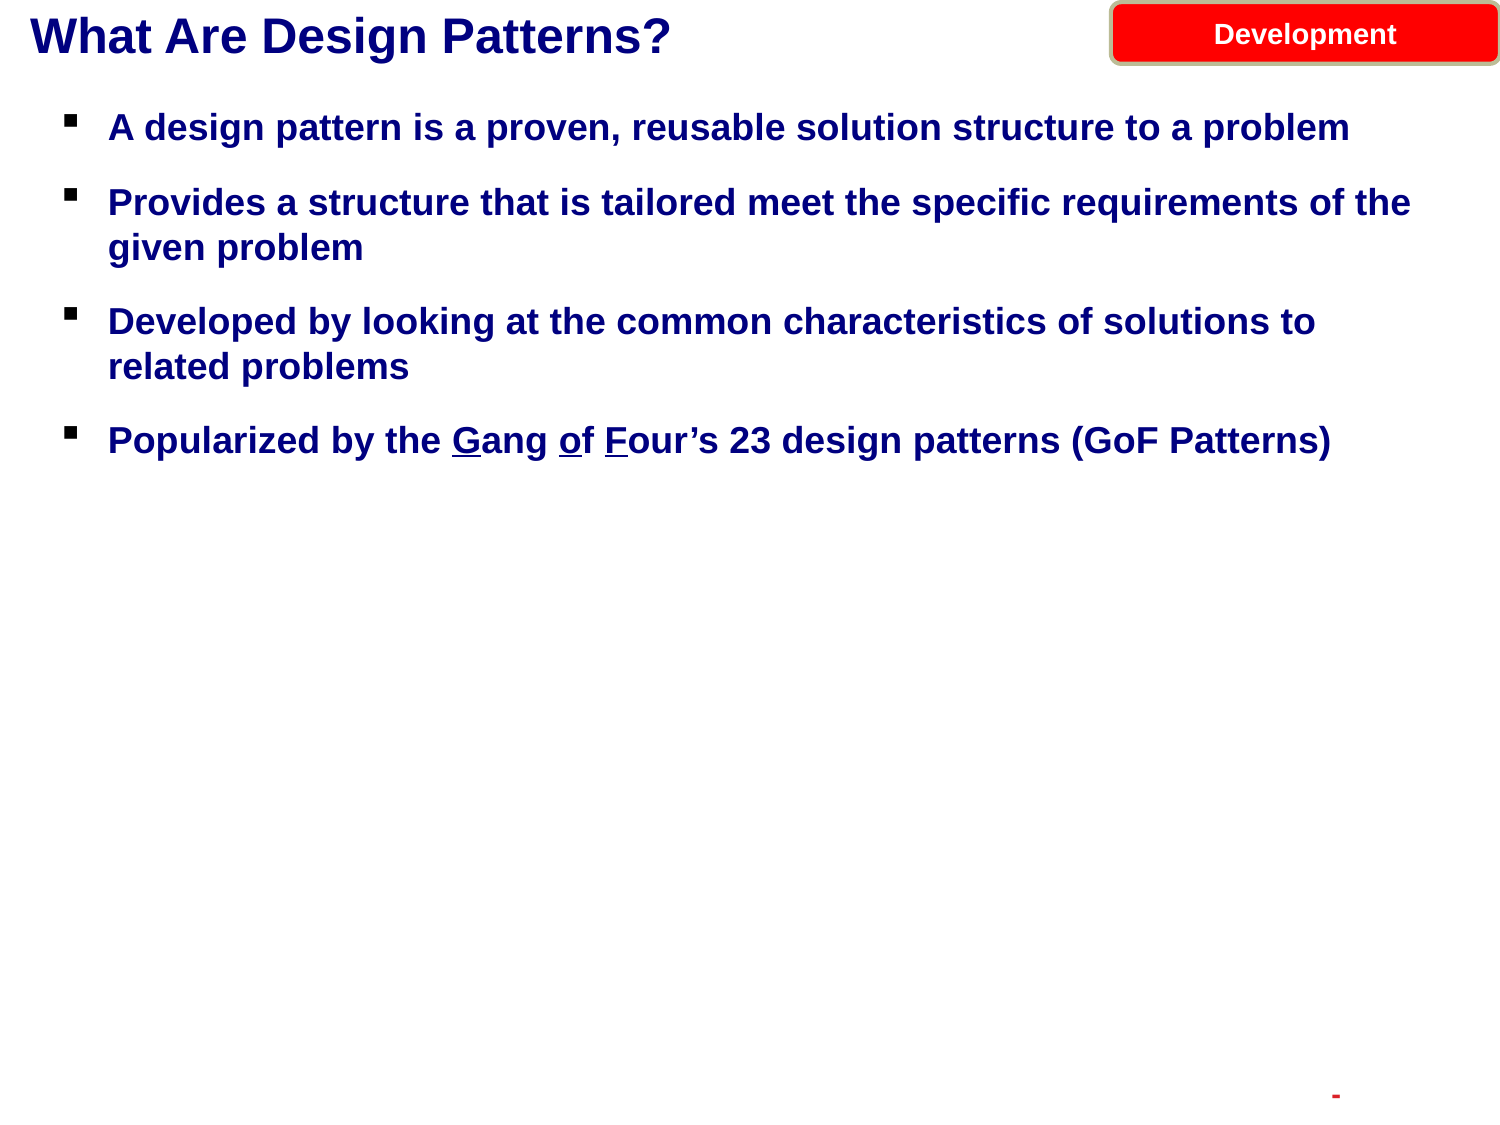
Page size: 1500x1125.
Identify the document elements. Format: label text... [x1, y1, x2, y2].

title What Are Design Patterns? [0, 0, 1500, 67]
list A design pattern is a proven, reusable solution structure to a problem Provides a structure that is tailored meet the specific requirements of the given problem Developed by looking at the common characteristics of solutions to related problems Popularized by the Gang of Four’s 23 design patterns (GoF Patterns) [45, 95, 1457, 473]
text_box Development [1108, 0, 1500, 66]
